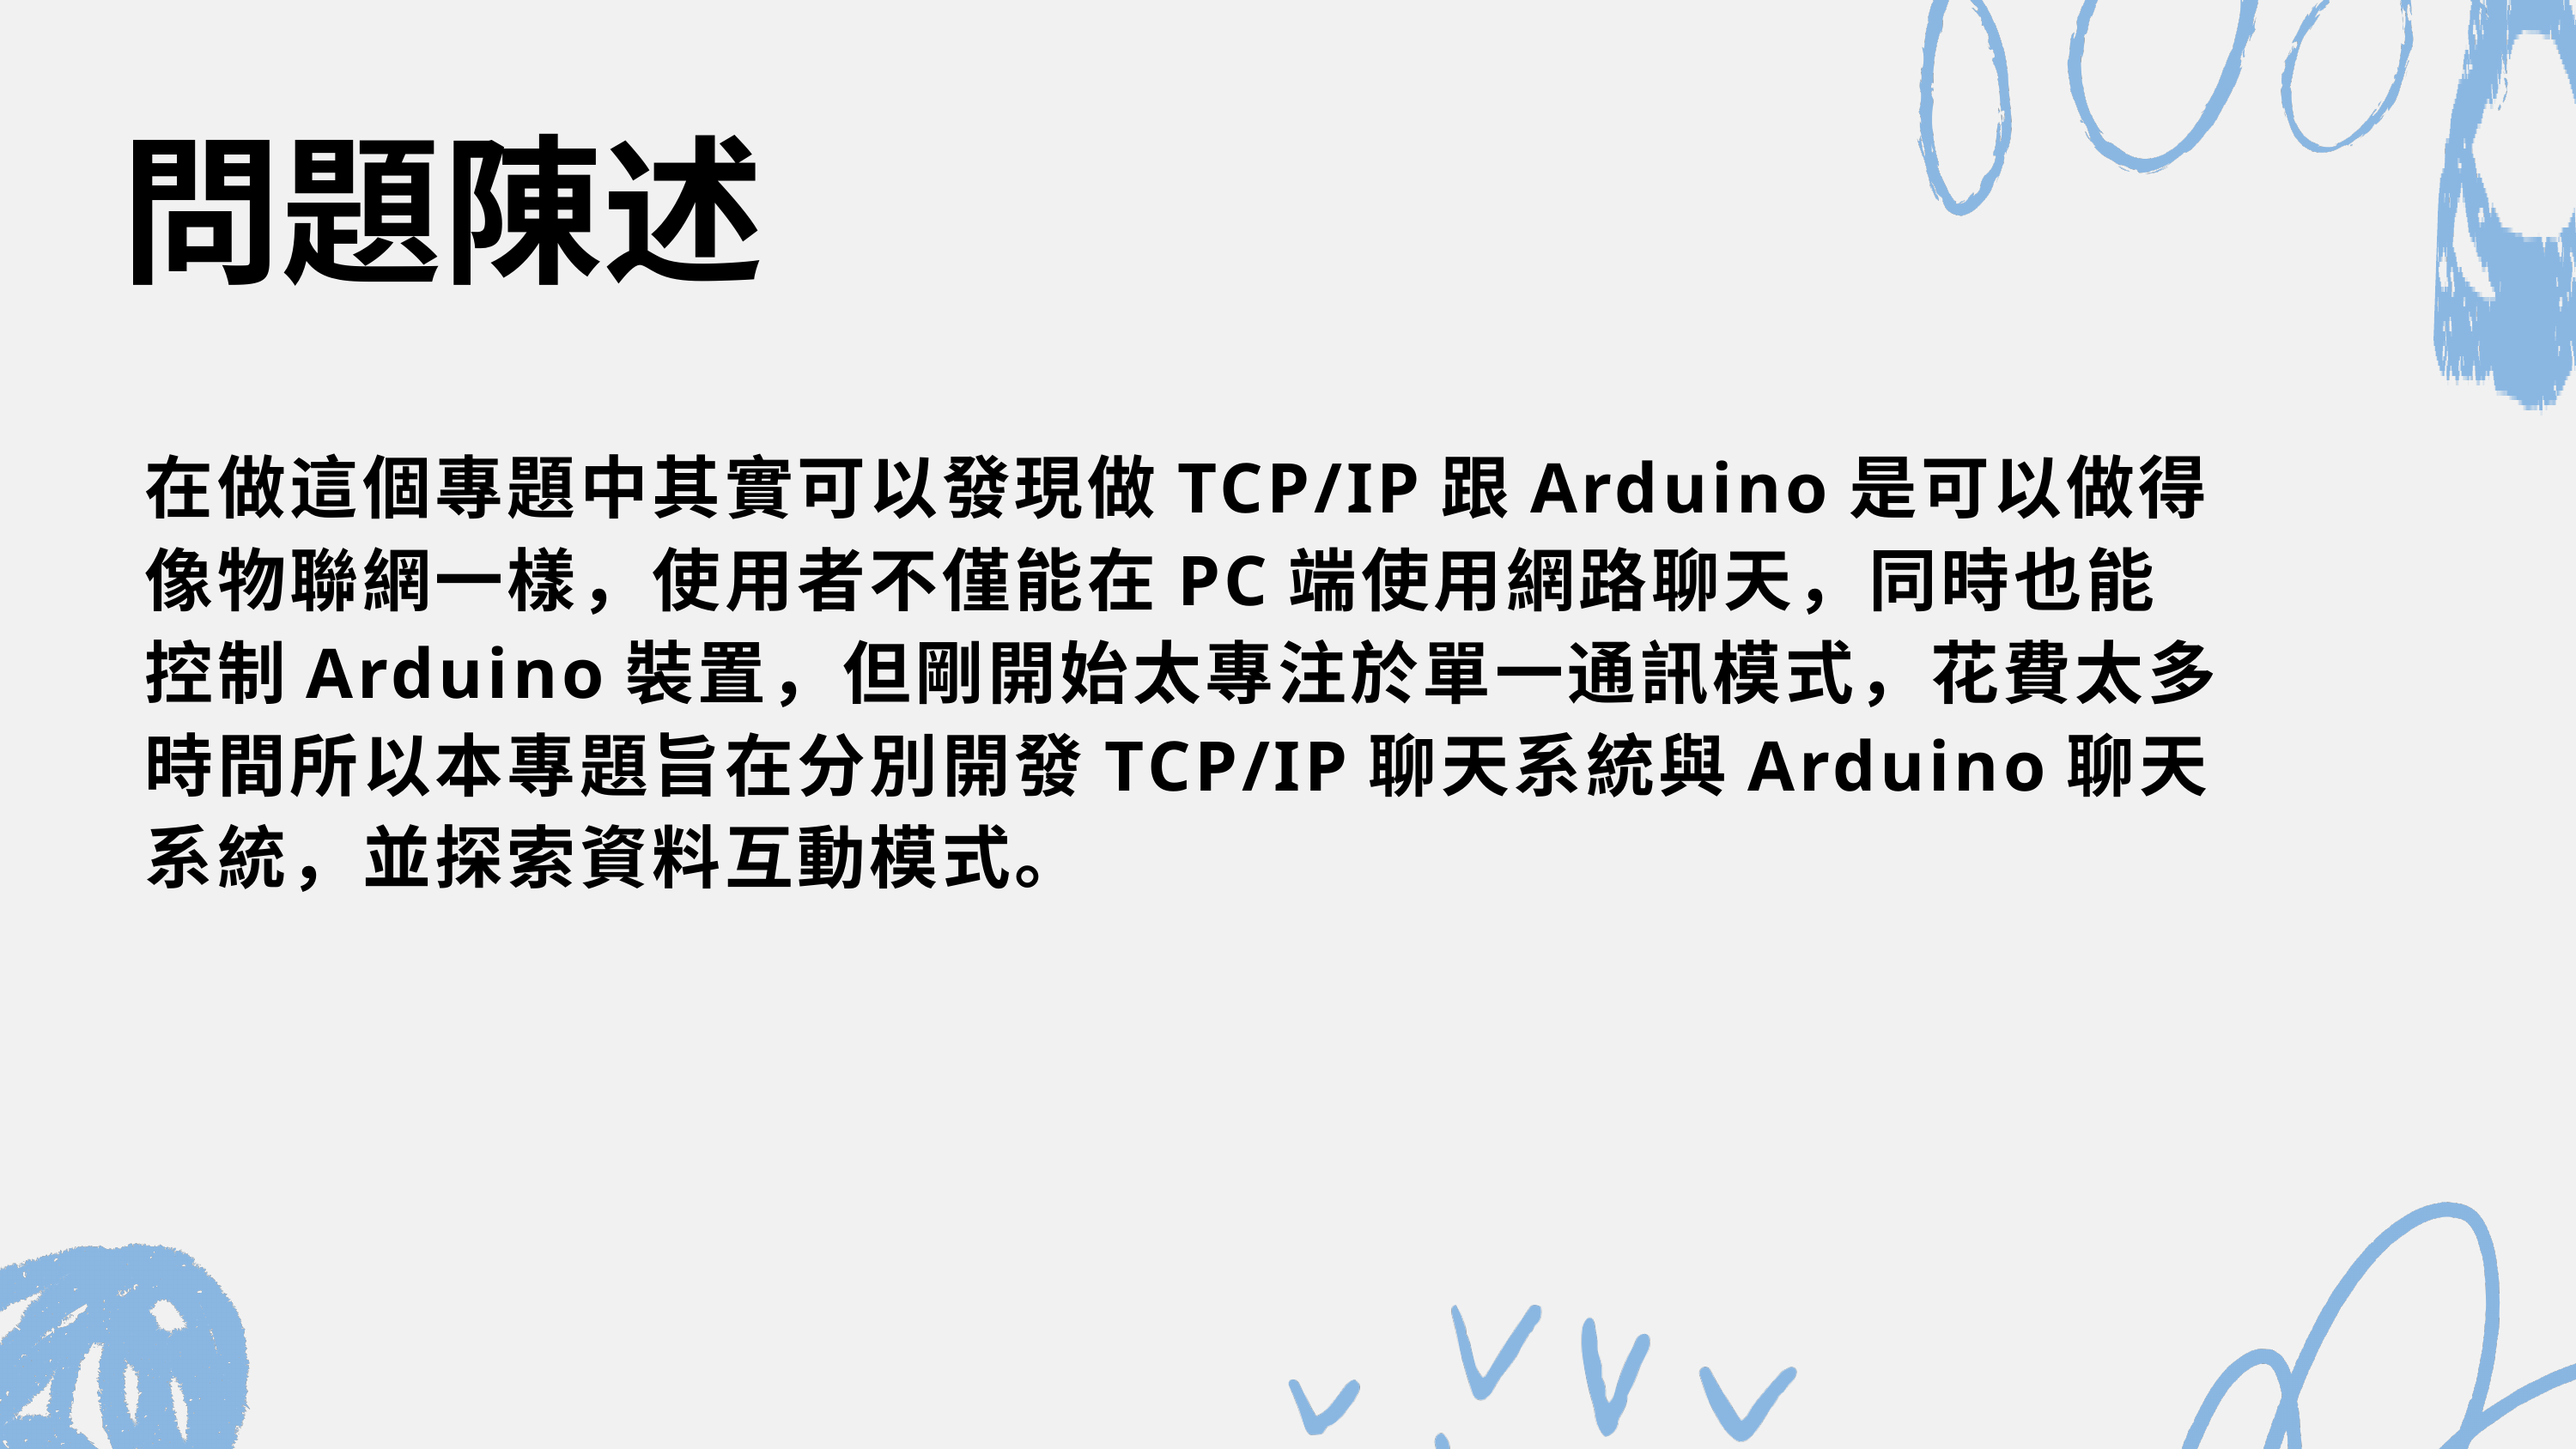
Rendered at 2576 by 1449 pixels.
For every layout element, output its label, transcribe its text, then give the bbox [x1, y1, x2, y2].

text_box [1288, 1303, 1862, 1449]
text_box [0, 1243, 251, 1449]
text_box [2162, 1202, 2576, 1449]
text_box 在做這個專題中其實可以發現做TCP/IP跟Arduino是可以做得像物聯網一樣，使用者不僅能在PC端使用網路聊天，同時也能控制Arduino裝置，但剛開始太專注於單一通訊模式，花費太多時間所以本專題旨在分別開發TCP/IP聊天系統與Arduino聊天系統，並探索資料互動模式。 [144, 433, 2225, 897]
text_box [2431, 0, 2576, 419]
text_box [1817, 0, 2445, 216]
text_box 問題陳述 [120, 146, 1288, 303]
